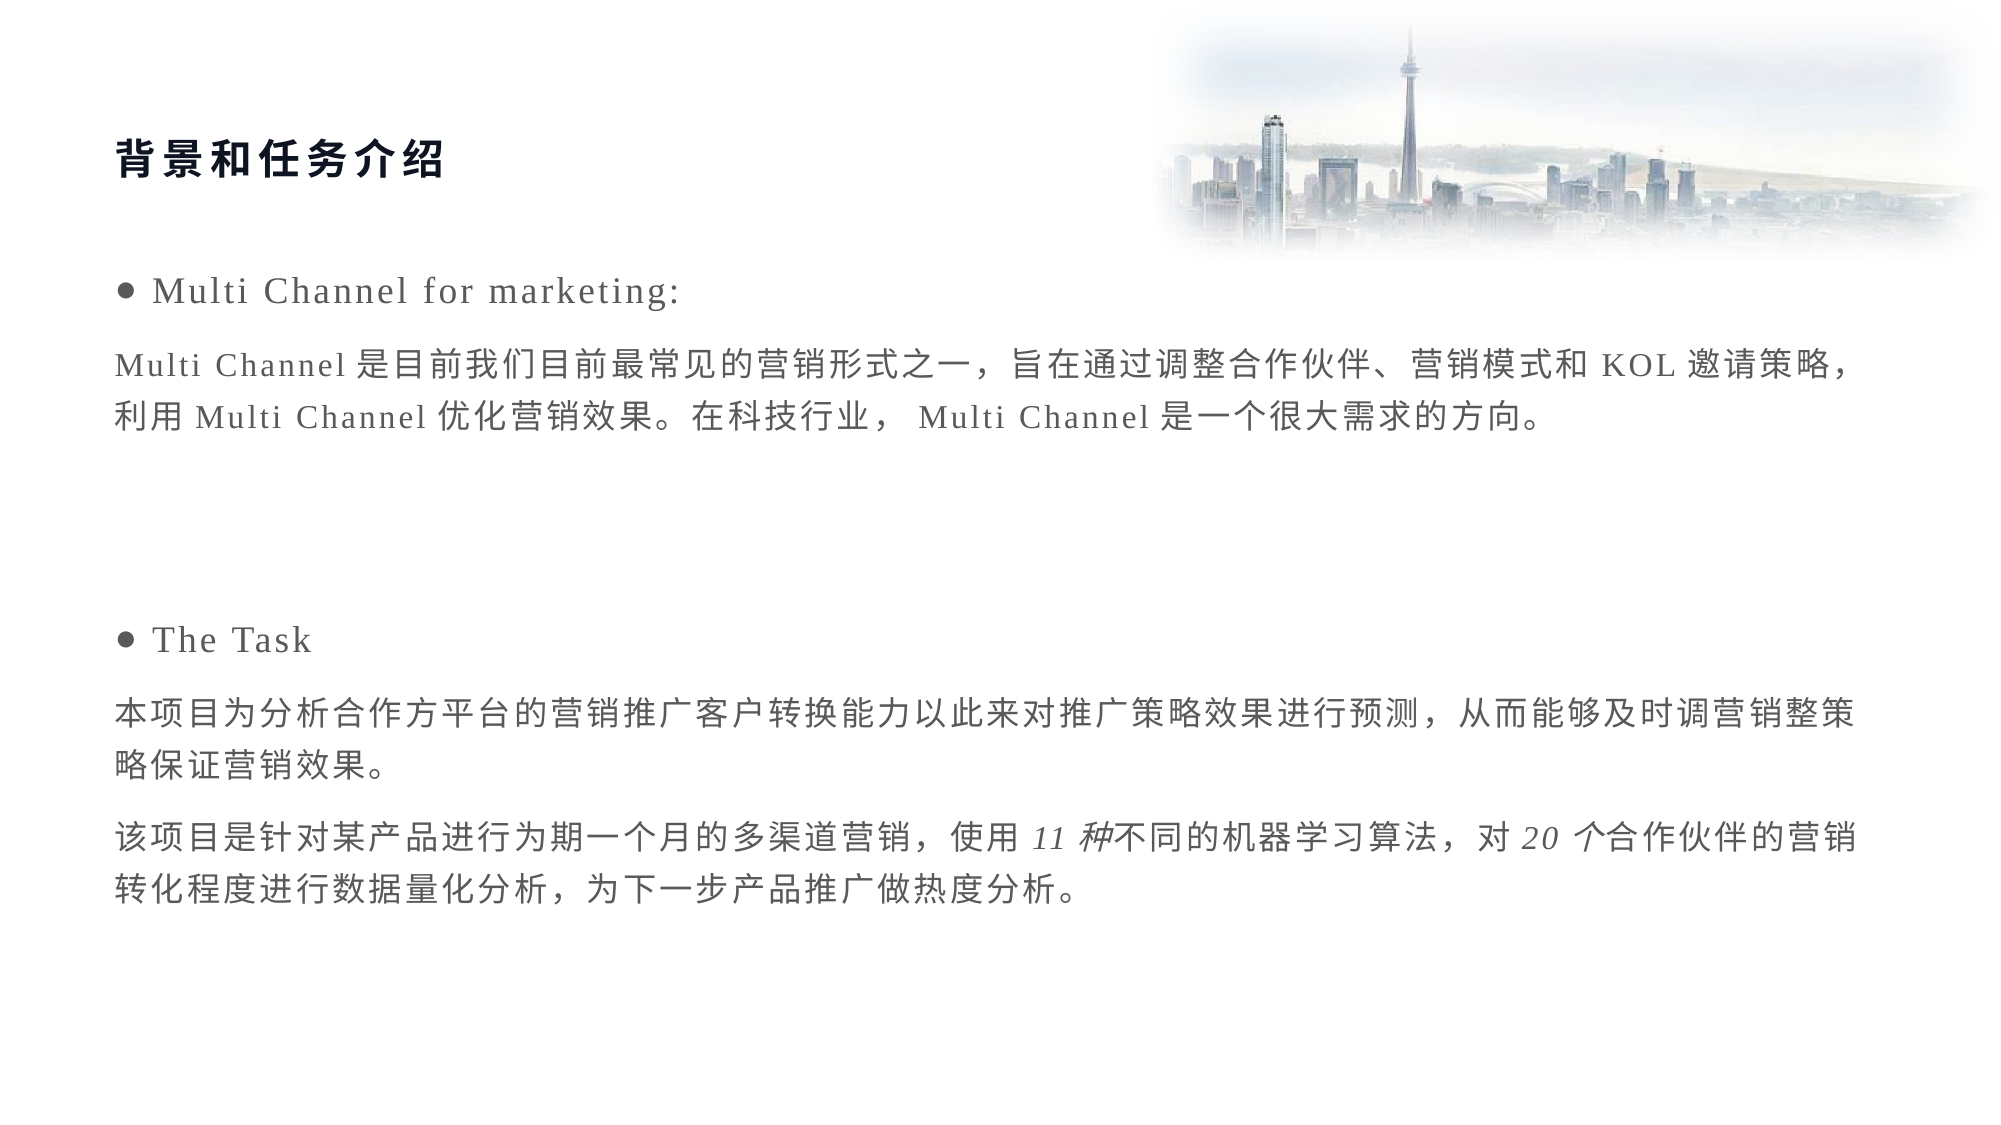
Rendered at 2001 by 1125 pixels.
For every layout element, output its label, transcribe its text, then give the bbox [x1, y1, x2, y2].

picture [1146, 0, 2000, 264]
title 背景和任务介绍 [99, 99, 1146, 216]
list Multi Channel for marketing: Multi Channel是目前我们目前最常见的营销形式之一，旨在通过调整合作伙伴、营销模式和KOL邀请策略，利用Multi Channel优化营销效果。在科技行业，Multi Channel是一个很大需求的方向。 The Task 本项目为分析合作方平台的营销推广客户转换能力以此来对推广策略效果进行预测，从而能够及时调营销整策略保证营销效果。 该项目是针对某产品进行为期一个月的多渠道营销，使用11种不同的机器学习算法，对20个合作伙伴的营销转化程度进行数据量化分析，为下一步产品推广做热度分析。 [99, 244, 1900, 1026]
